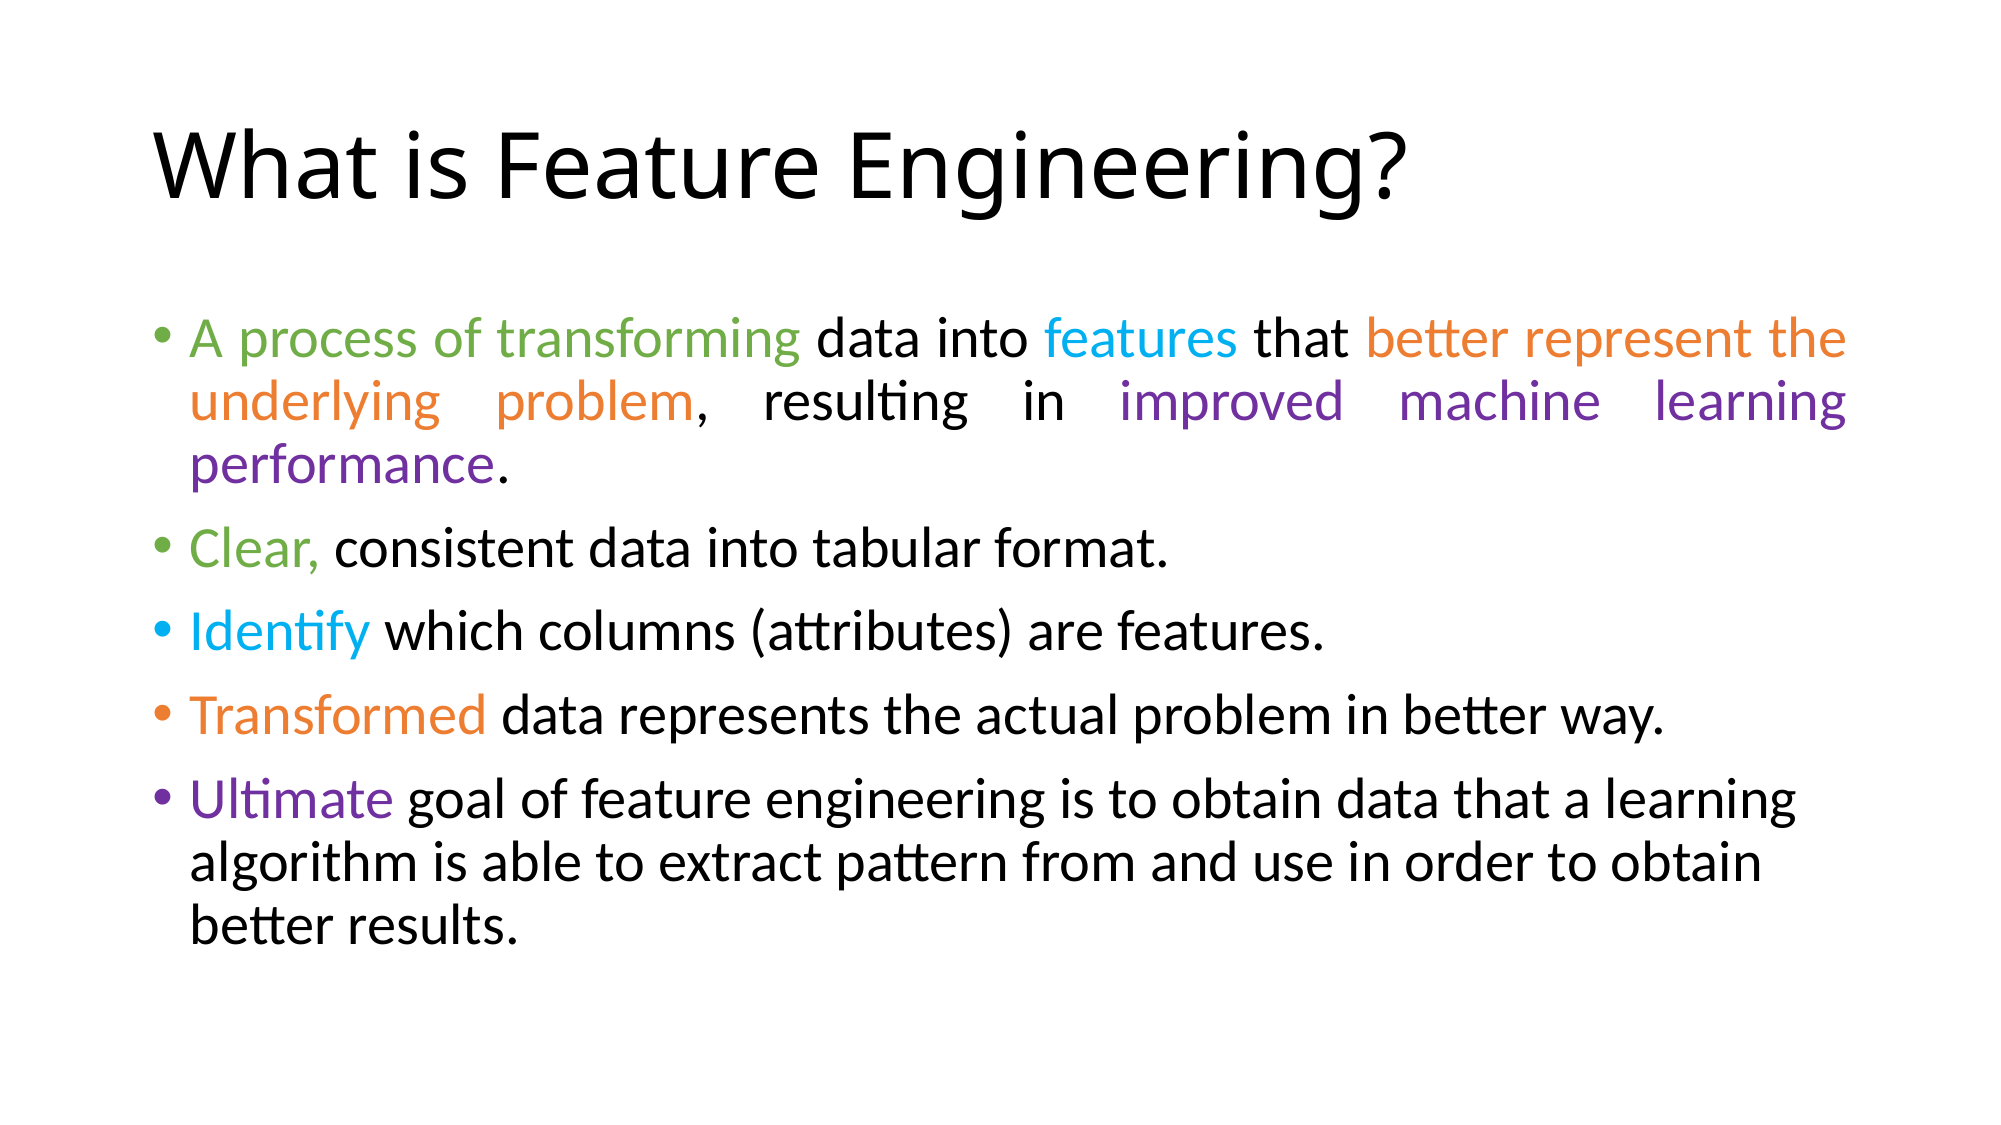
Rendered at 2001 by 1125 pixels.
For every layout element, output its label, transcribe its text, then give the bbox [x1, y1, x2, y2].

list A process of transforming data into features that better represent the underlying problem, resulting in improved machine learning performance. Clear, consistent data into tabular format. Identify which columns (attributes) are features. Transformed data represents the actual problem in better way. Ultimate goal of feature engineering is to obtain data that a learning algorithm is able to extract pattern from and use in order to obtain better results. [137, 299, 1863, 1014]
title What is Feature Engineering? [137, 59, 1863, 278]
